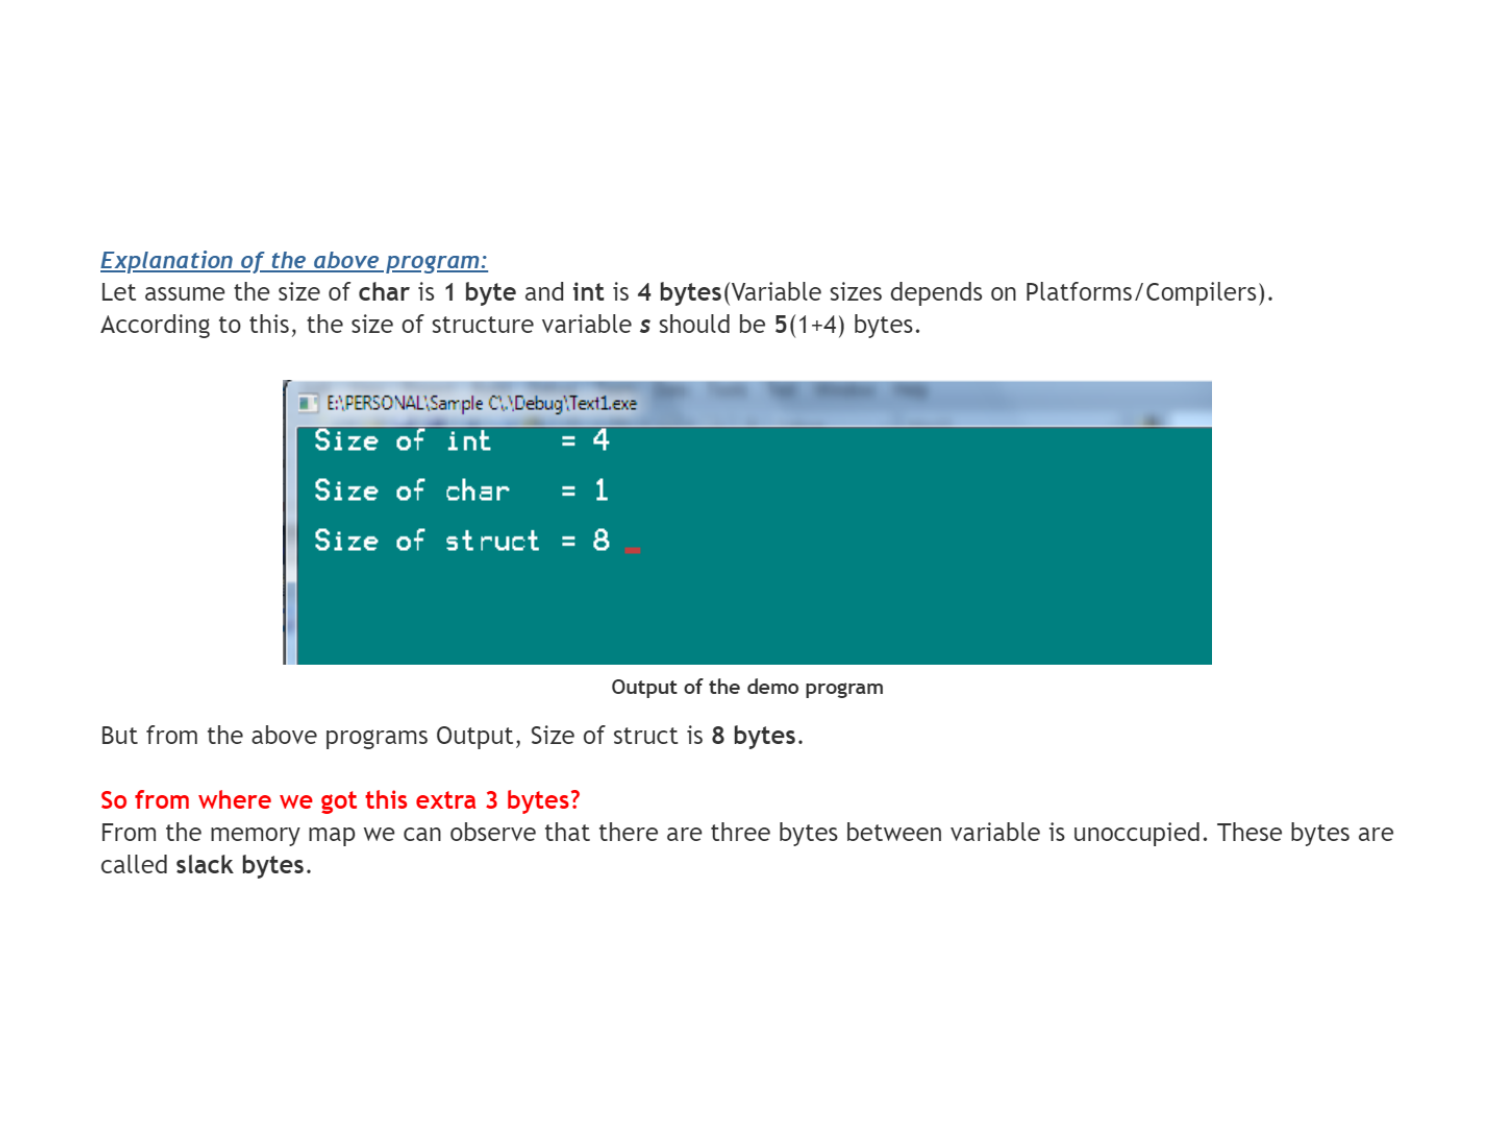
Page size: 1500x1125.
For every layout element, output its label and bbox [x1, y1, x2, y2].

picture [88, 237, 1412, 888]
